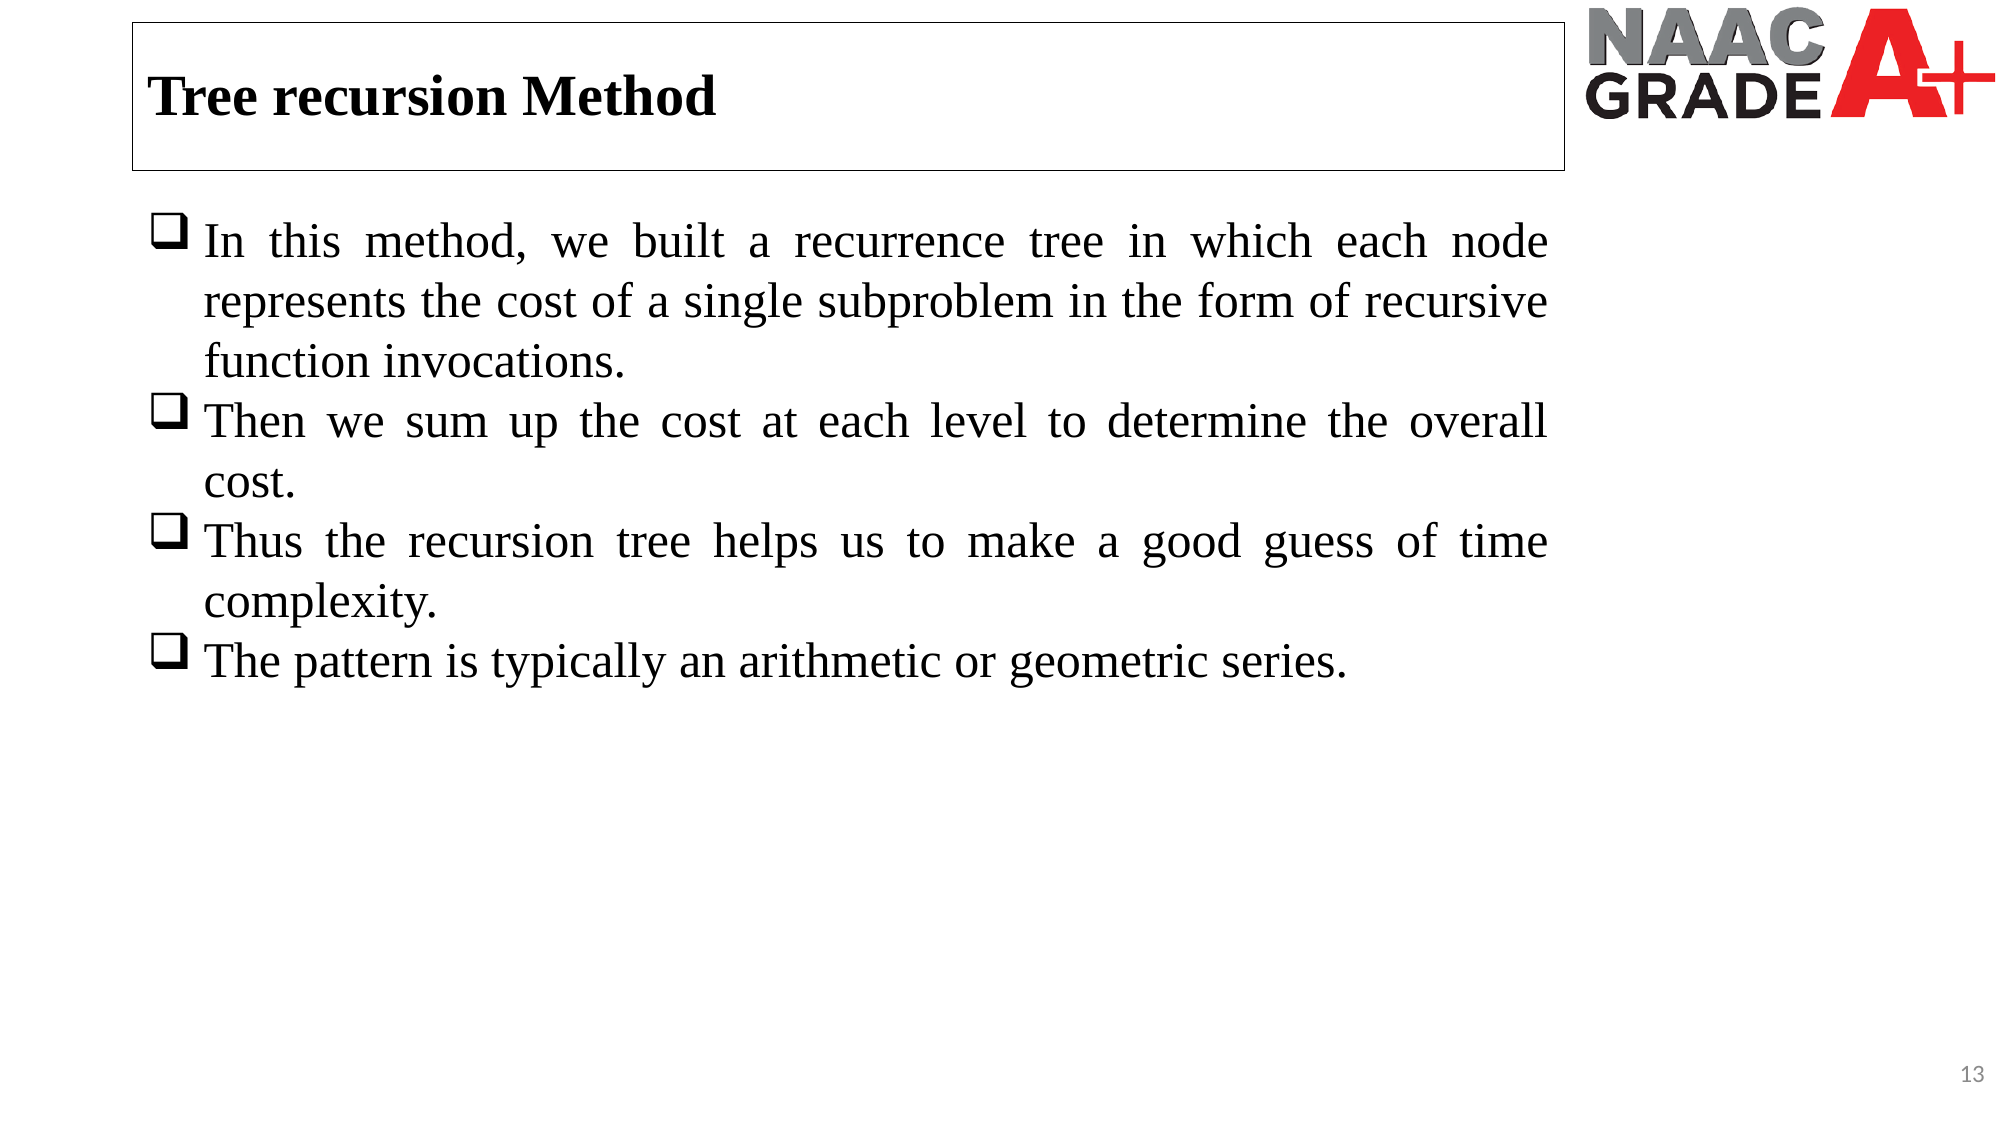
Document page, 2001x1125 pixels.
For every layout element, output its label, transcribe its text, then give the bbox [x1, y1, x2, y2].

text_box In this method, we built a recurrence tree in which each node represents the cost of a single subproblem in the form of recursive function invocations. Then we sum up the cost at each level to determine the overall cost. Thus the recursion tree helps us to make a good guess of time complexity. The pattern is typically an arithmetic or geometric series. [132, 200, 1565, 695]
slide_number 13 [1550, 1042, 2000, 1103]
title Tree recursion Method [132, 22, 1565, 171]
picture [1585, 6, 1998, 119]
